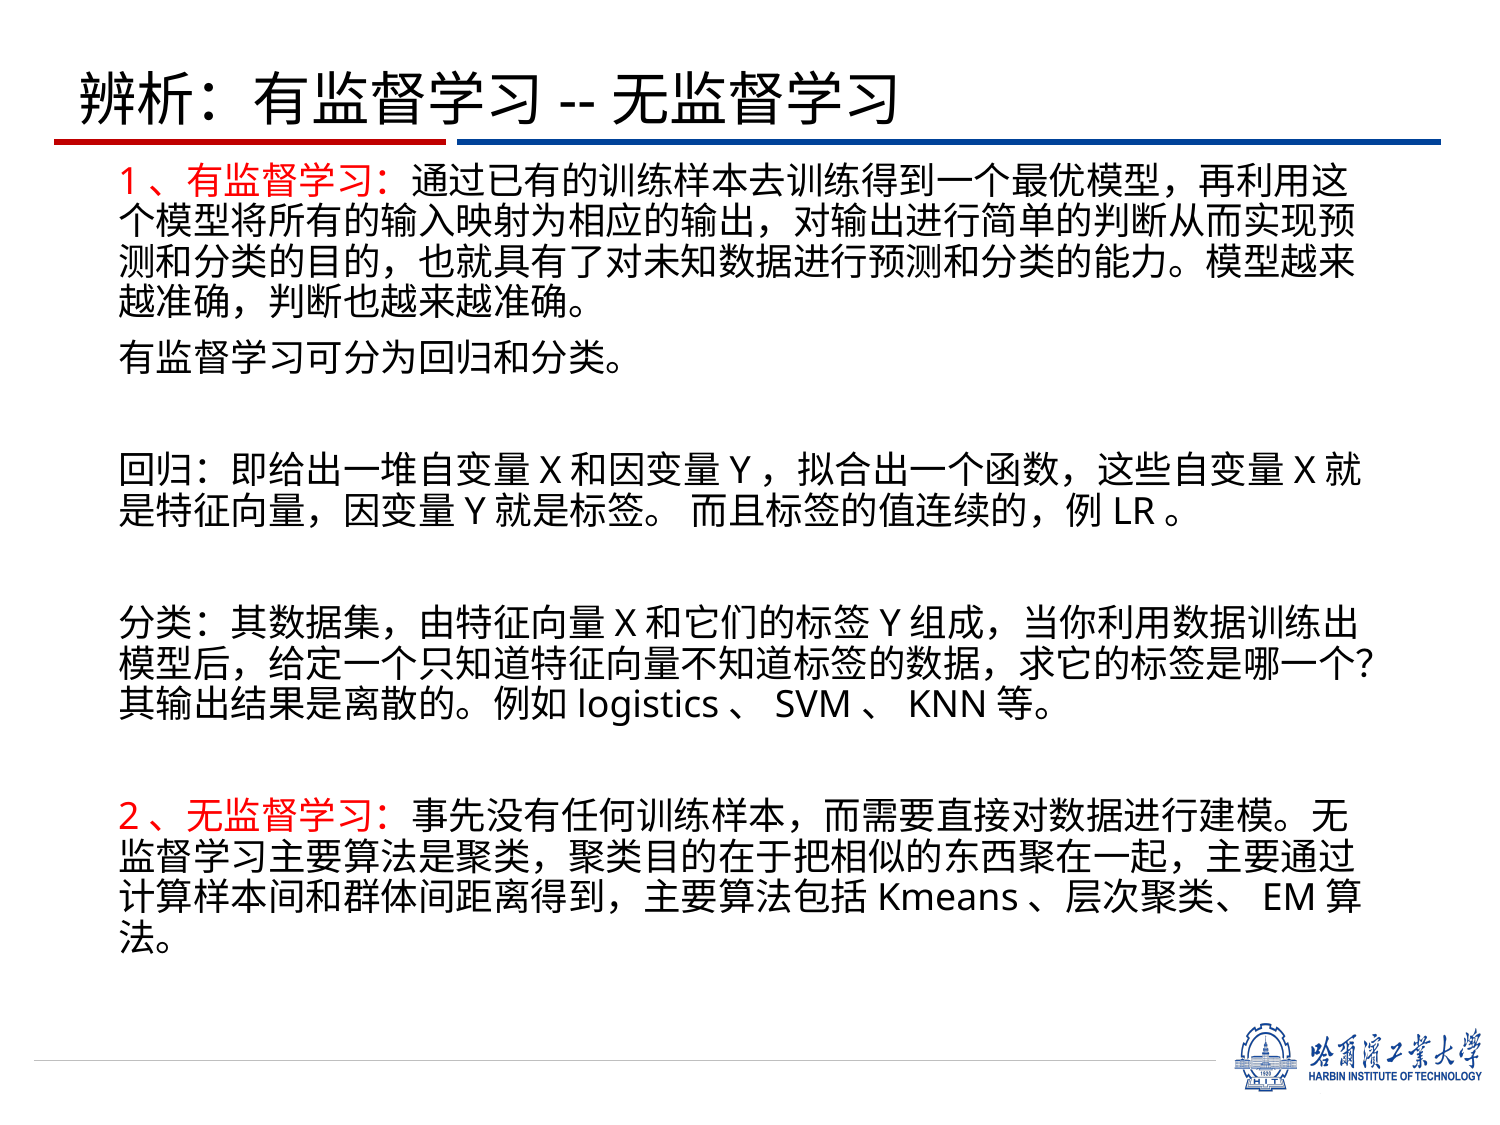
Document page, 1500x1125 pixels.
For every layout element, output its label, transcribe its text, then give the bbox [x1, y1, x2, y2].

list 1、有监督学习：通过已有的训练样本去训练得到一个最优模型，再利用这个模型将所有的输入映射为相应的输出，对输出进行简单的判断从而实现预测和分类的目的，也就具有了对未知数据进行预测和分类的能力。模型越来越准确，判断也越来越准确。 有监督学习可分为回归和分类。 回归：即给出一堆自变量X和因变量Y，拟合出一个函数，这些自变量X就是特征向量，因变量Y就是标签。 而且标签的值连续的，例LR。 分类：其数据集，由特征向量X和它们的标签Y组成，当你利用数据训练出模型后，给定一个只知道特征向量不知道标签的数据，求它的标签是哪一个？其输出结果是离散的。例如logistics、SVM、KNN等。 2、无监督学习：事先没有任何训练样本，而需要直接对数据进行建模。无监督学习主要算法是聚类，聚类目的在于把相似的东西聚在一起，主要通过计算样本间和群体间距离得到，主要算法包括Kmeans、层次聚类、EM算法。 [103, 154, 1397, 1014]
text_box 辨析：有监督学习--无监督学习 [63, 54, 918, 140]
picture [1204, 1023, 1482, 1094]
